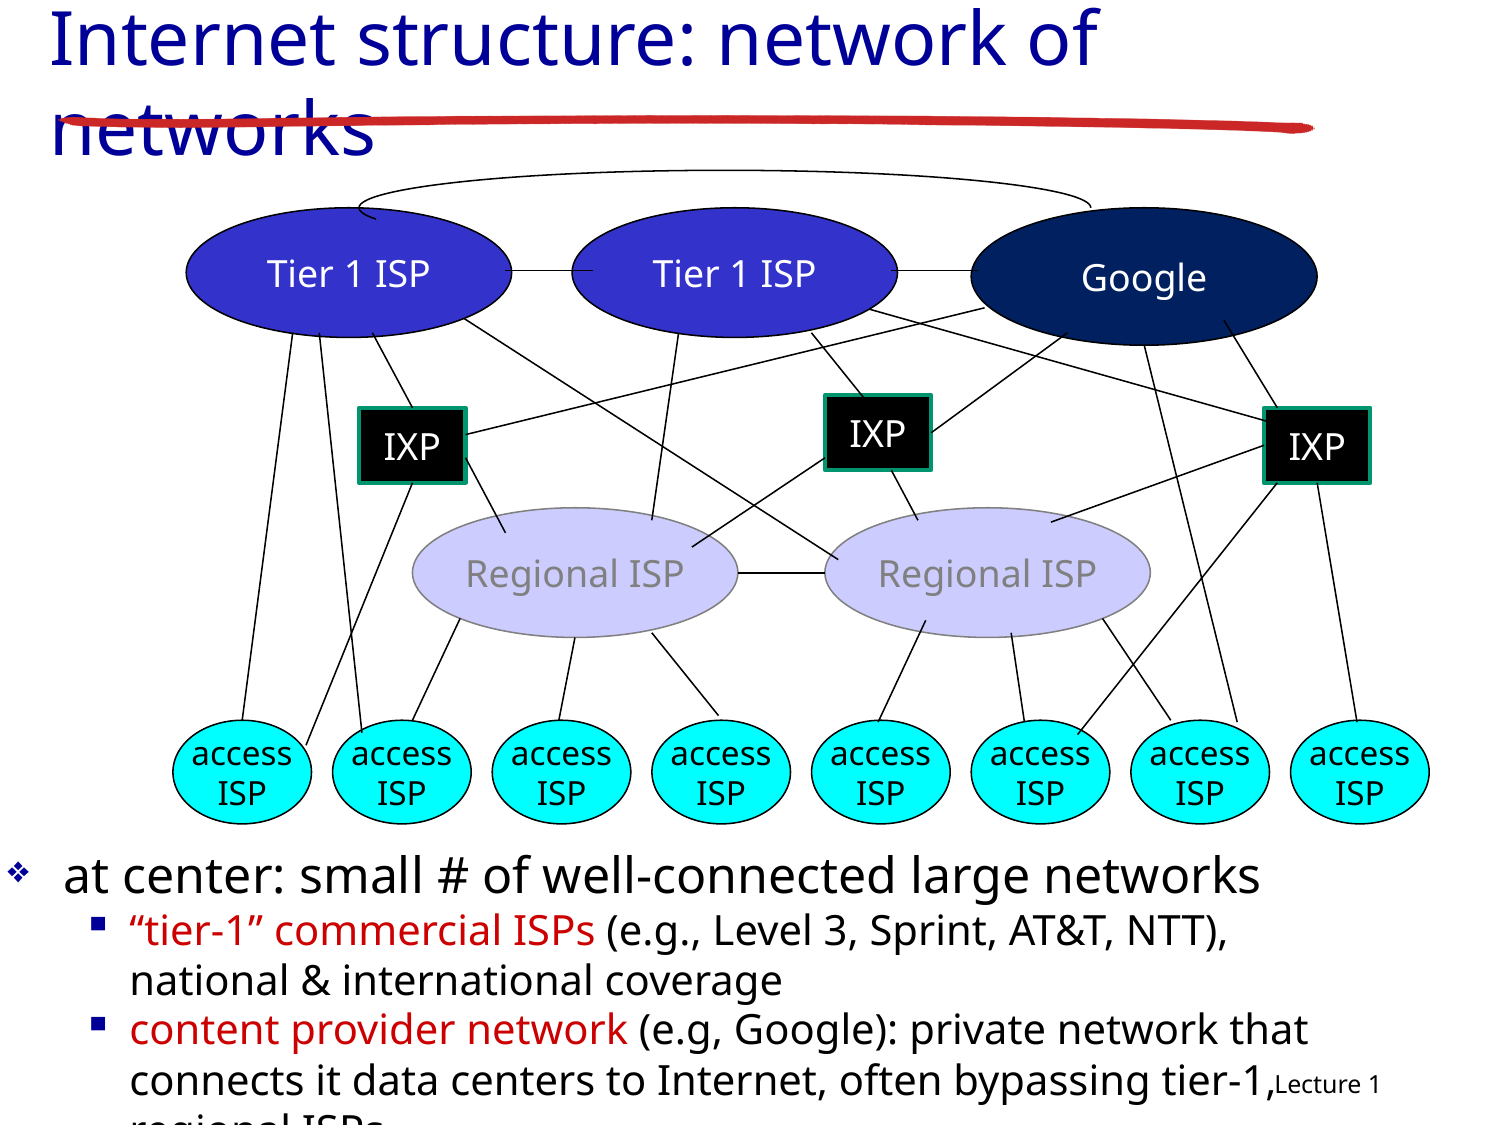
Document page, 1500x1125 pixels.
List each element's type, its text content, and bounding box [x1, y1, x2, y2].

list at center: small # of well-connected large networks “tier-1” commercial ISPs (e.g., Level 3, Sprint, AT&T, NTT), national & international coverage content provider network (e.g, Google): private network that connects it data centers to Internet, often bypassing tier-1, regional ISPs [0, 844, 1386, 1125]
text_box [172, 170, 1430, 825]
slide_number [1365, 1059, 1411, 1105]
picture [53, 110, 1329, 140]
title Internet structure: network of networks [41, 26, 1371, 135]
